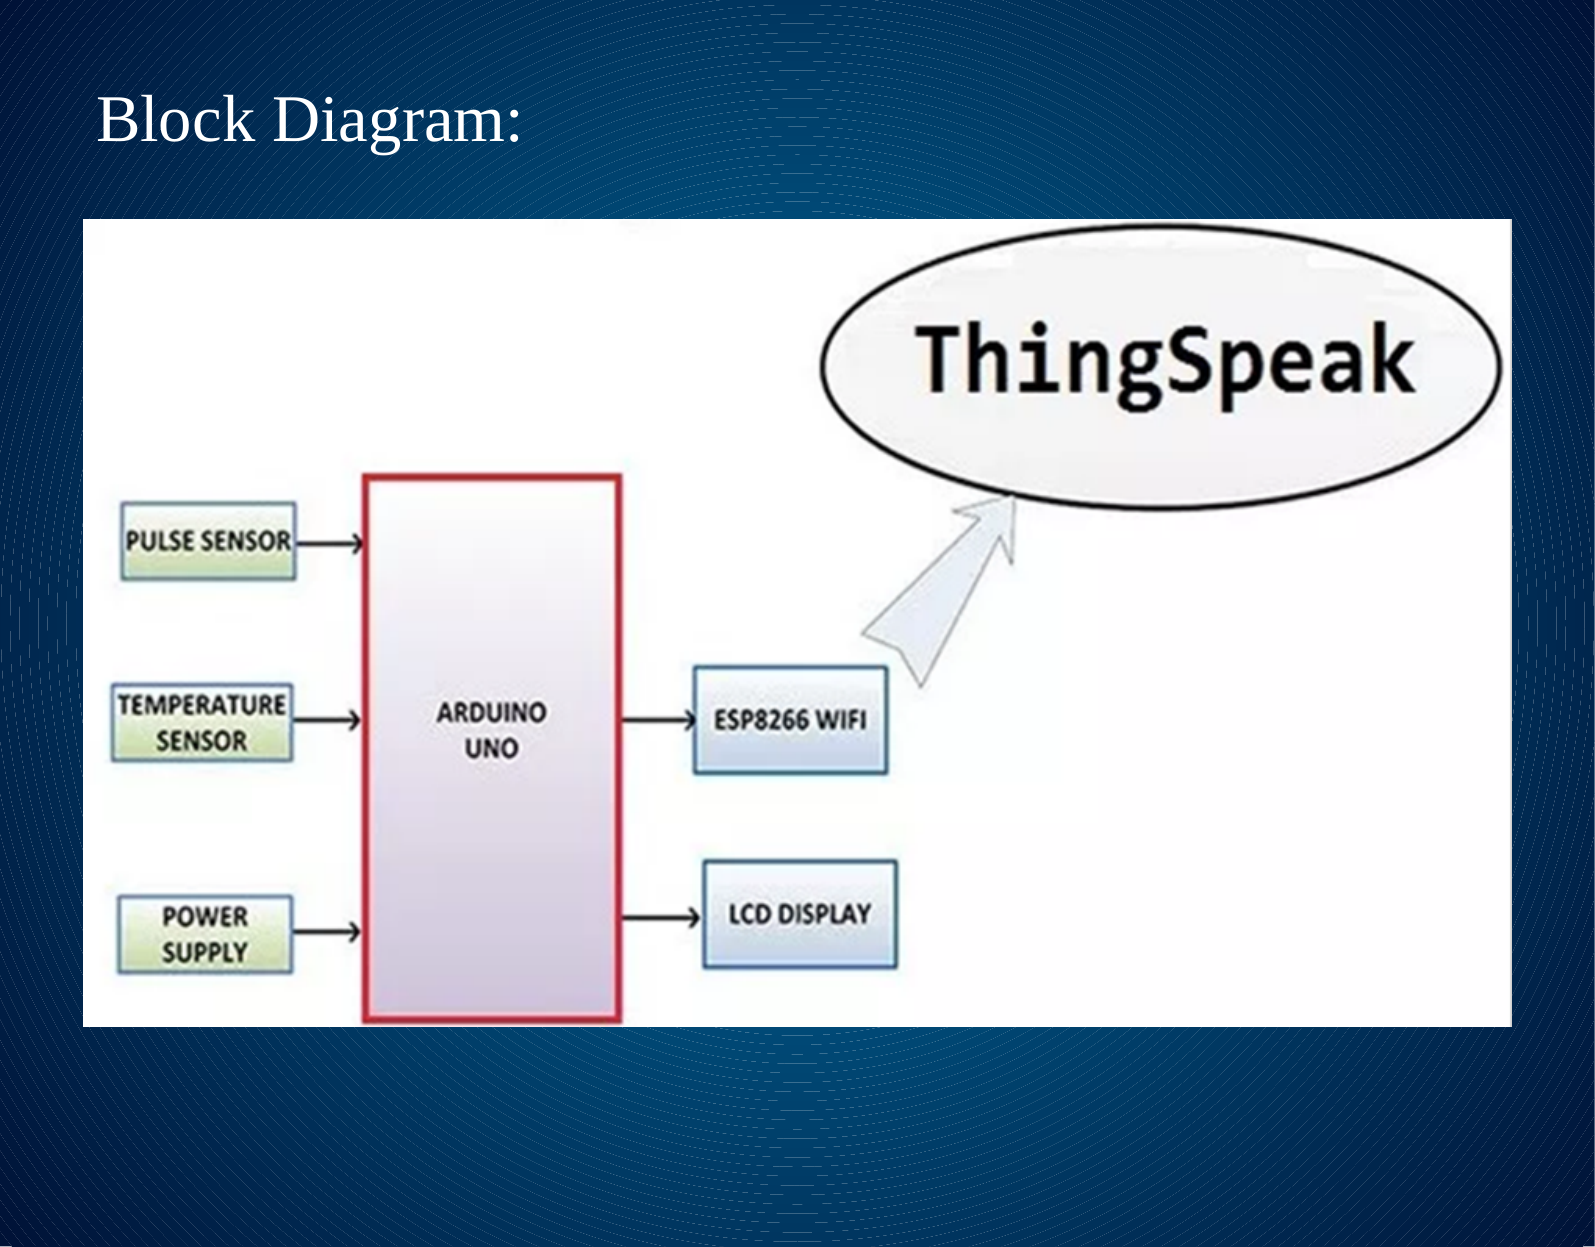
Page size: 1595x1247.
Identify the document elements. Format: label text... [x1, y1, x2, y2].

title Block Diagram: [79, 49, 1516, 180]
picture [83, 219, 1512, 1028]
